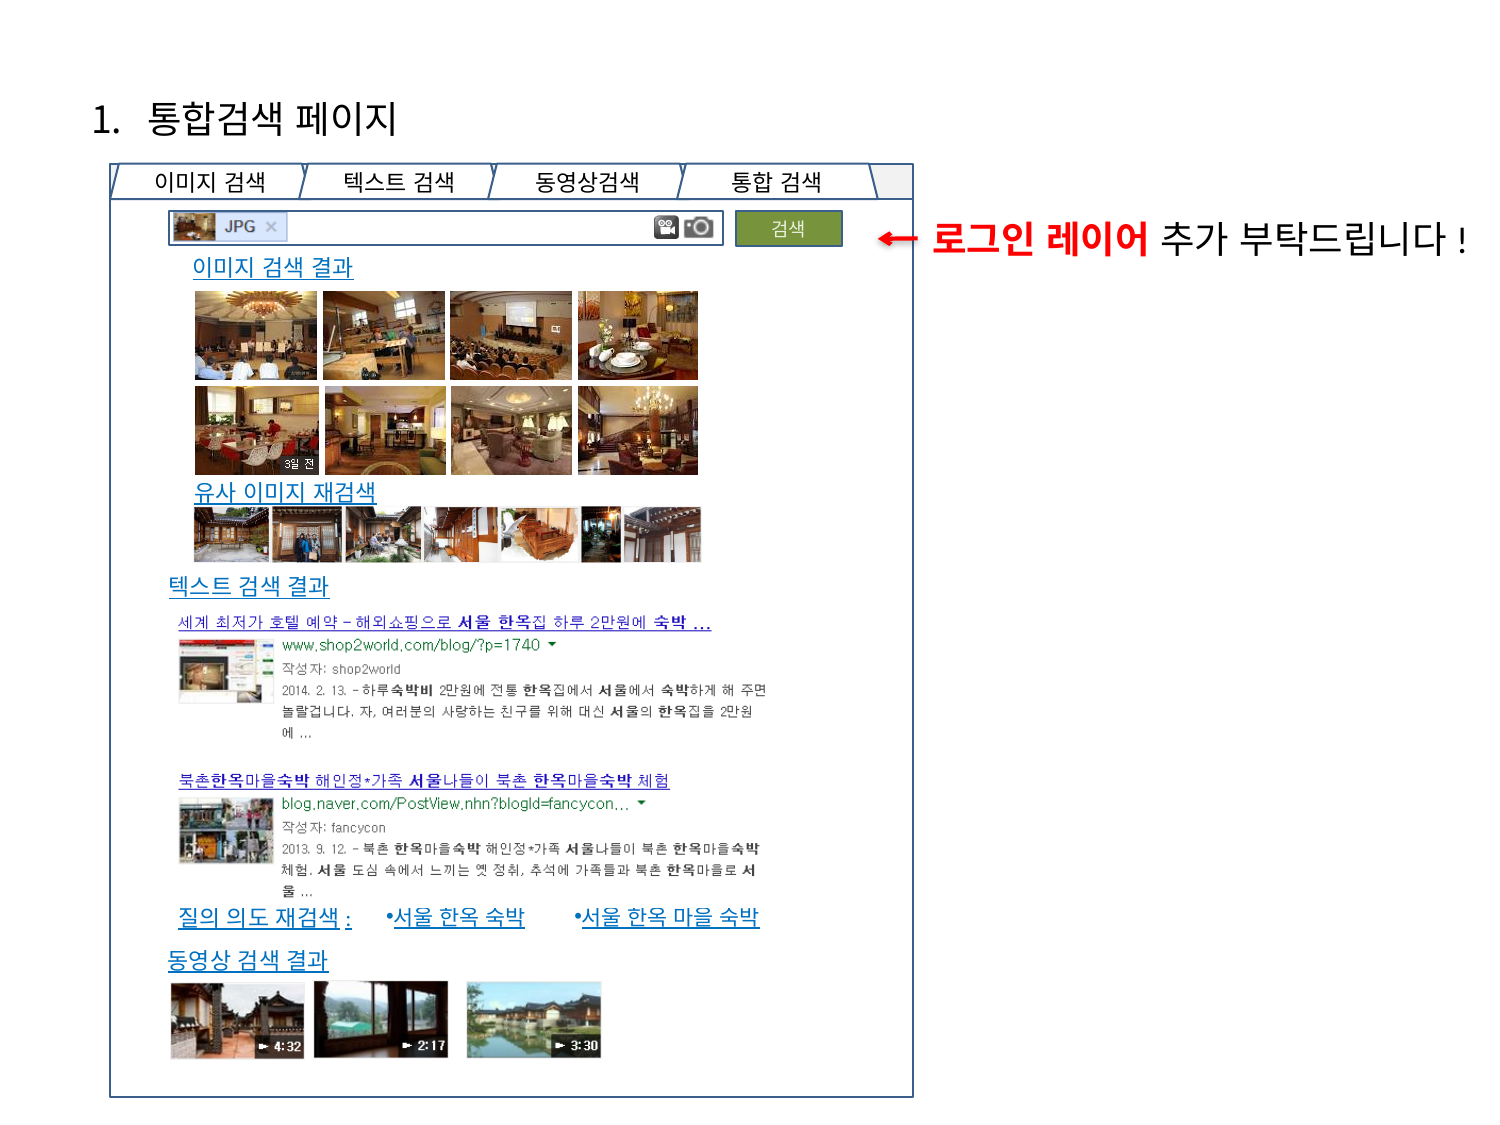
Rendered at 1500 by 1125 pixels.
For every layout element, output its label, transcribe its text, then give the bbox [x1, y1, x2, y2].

text_box 통합검색 페이지 [76, 88, 414, 149]
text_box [109, 163, 914, 1098]
text_box 로그인 레이어 추가 부탁드립니다! [919, 208, 1483, 269]
